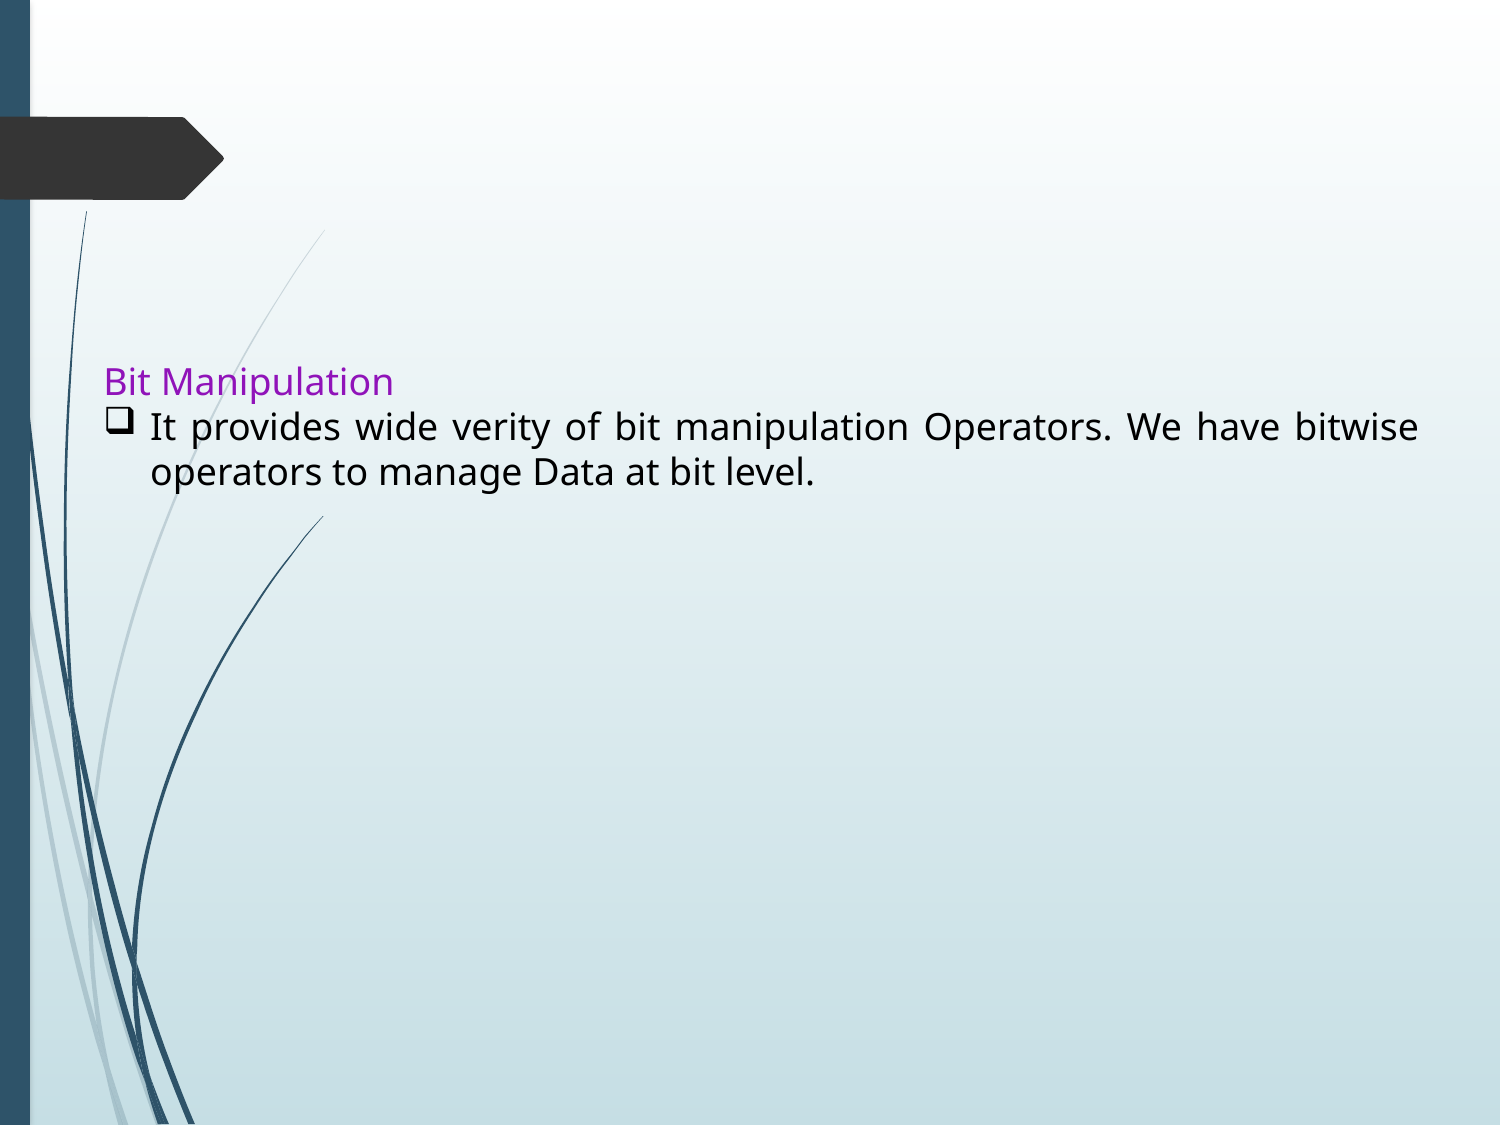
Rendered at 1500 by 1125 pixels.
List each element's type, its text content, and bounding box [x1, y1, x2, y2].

text_box Bit Manipulation It provides wide verity of bit manipulation Operators. We have bitwise operators to manage Data at bit level. [88, 350, 1436, 501]
